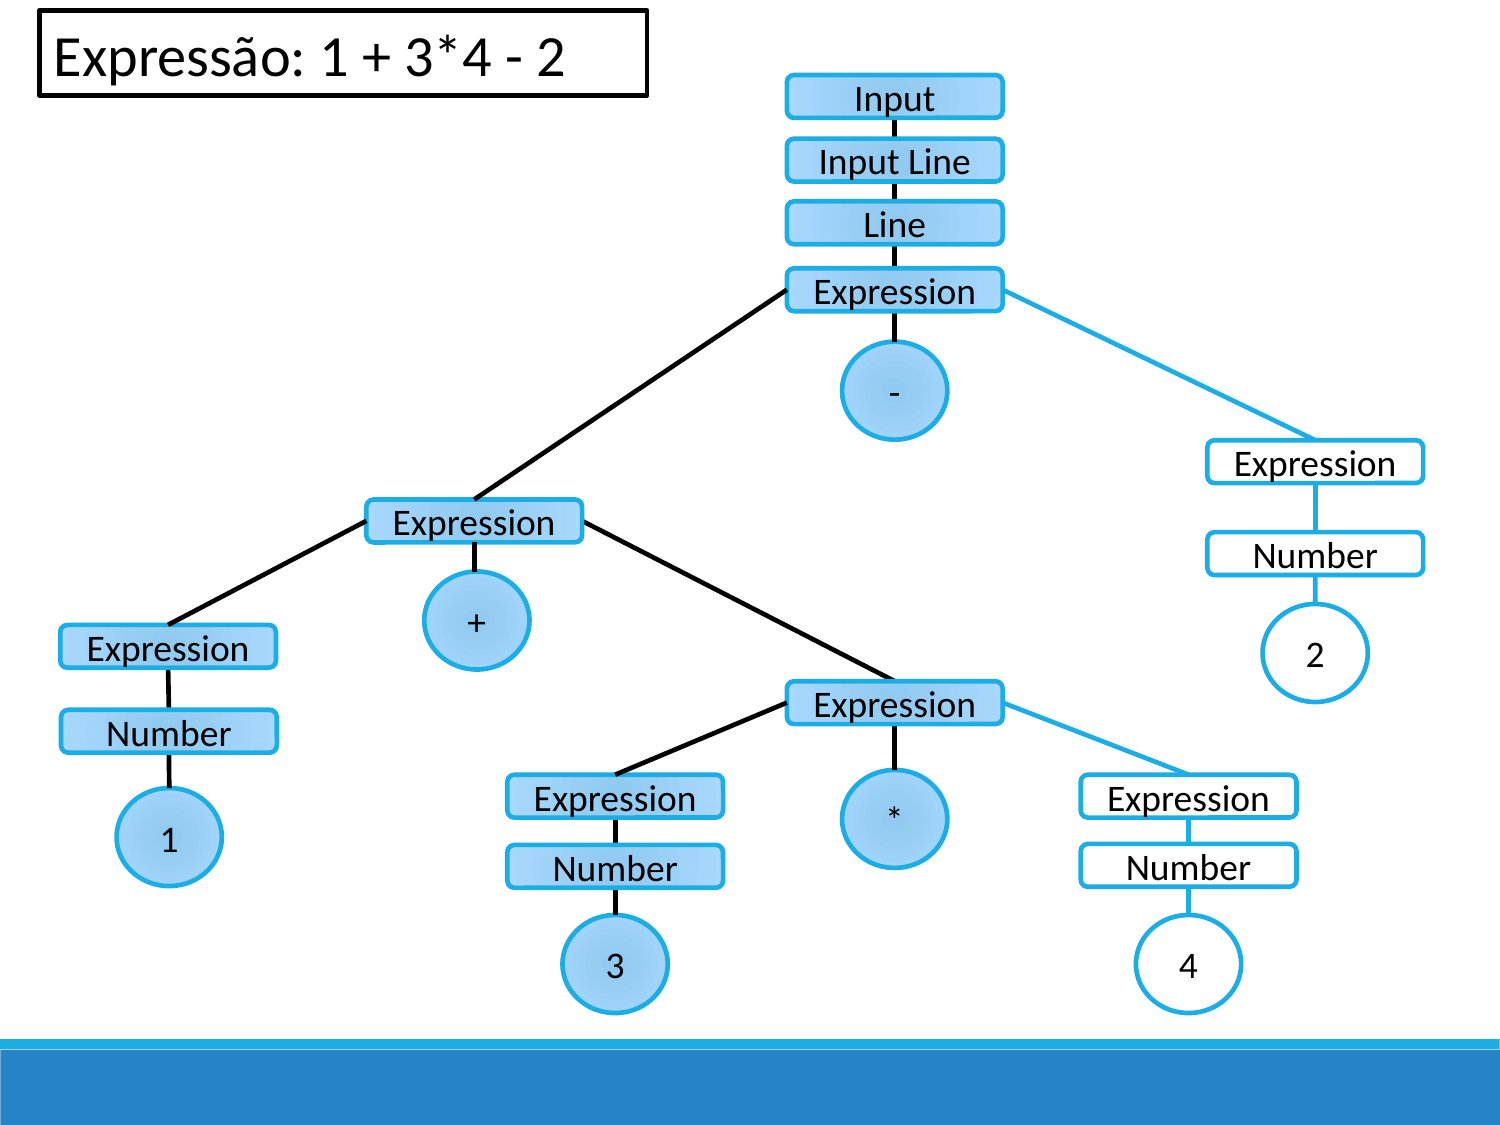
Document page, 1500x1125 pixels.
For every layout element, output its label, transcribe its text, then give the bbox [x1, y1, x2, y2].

text_box Number [1079, 842, 1298, 889]
text_box Number [1206, 530, 1425, 577]
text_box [614, 702, 788, 776]
text_box Expression [59, 623, 278, 669]
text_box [473, 289, 788, 500]
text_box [1002, 702, 1190, 776]
text_box 4 [895, 768, 902, 774]
text_box Expression [1206, 438, 1425, 485]
text_box Expression [785, 680, 1004, 726]
text_box Expressão: 1 + 3*4 - 2 [39, 10, 648, 96]
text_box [581, 520, 896, 682]
text_box * [841, 768, 949, 869]
text_box 2 [1261, 602, 1370, 704]
text_box Number [59, 708, 278, 754]
text_box Expression [506, 773, 725, 819]
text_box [167, 520, 367, 626]
text_box Number [506, 843, 725, 889]
text_box 3 [561, 914, 669, 1015]
text_box Input Line [785, 137, 1004, 183]
text_box Line [785, 200, 1004, 246]
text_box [1002, 289, 1316, 441]
text_box Expression [1079, 773, 1298, 819]
text_box - [841, 340, 949, 441]
text_box Expression [785, 267, 1004, 313]
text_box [615, 843, 622, 849]
text_box Expression [365, 498, 584, 544]
text_box + [423, 570, 531, 671]
text_box 1 [115, 787, 223, 888]
text_box 4 [1134, 913, 1243, 1015]
text_box Input [785, 73, 1004, 119]
